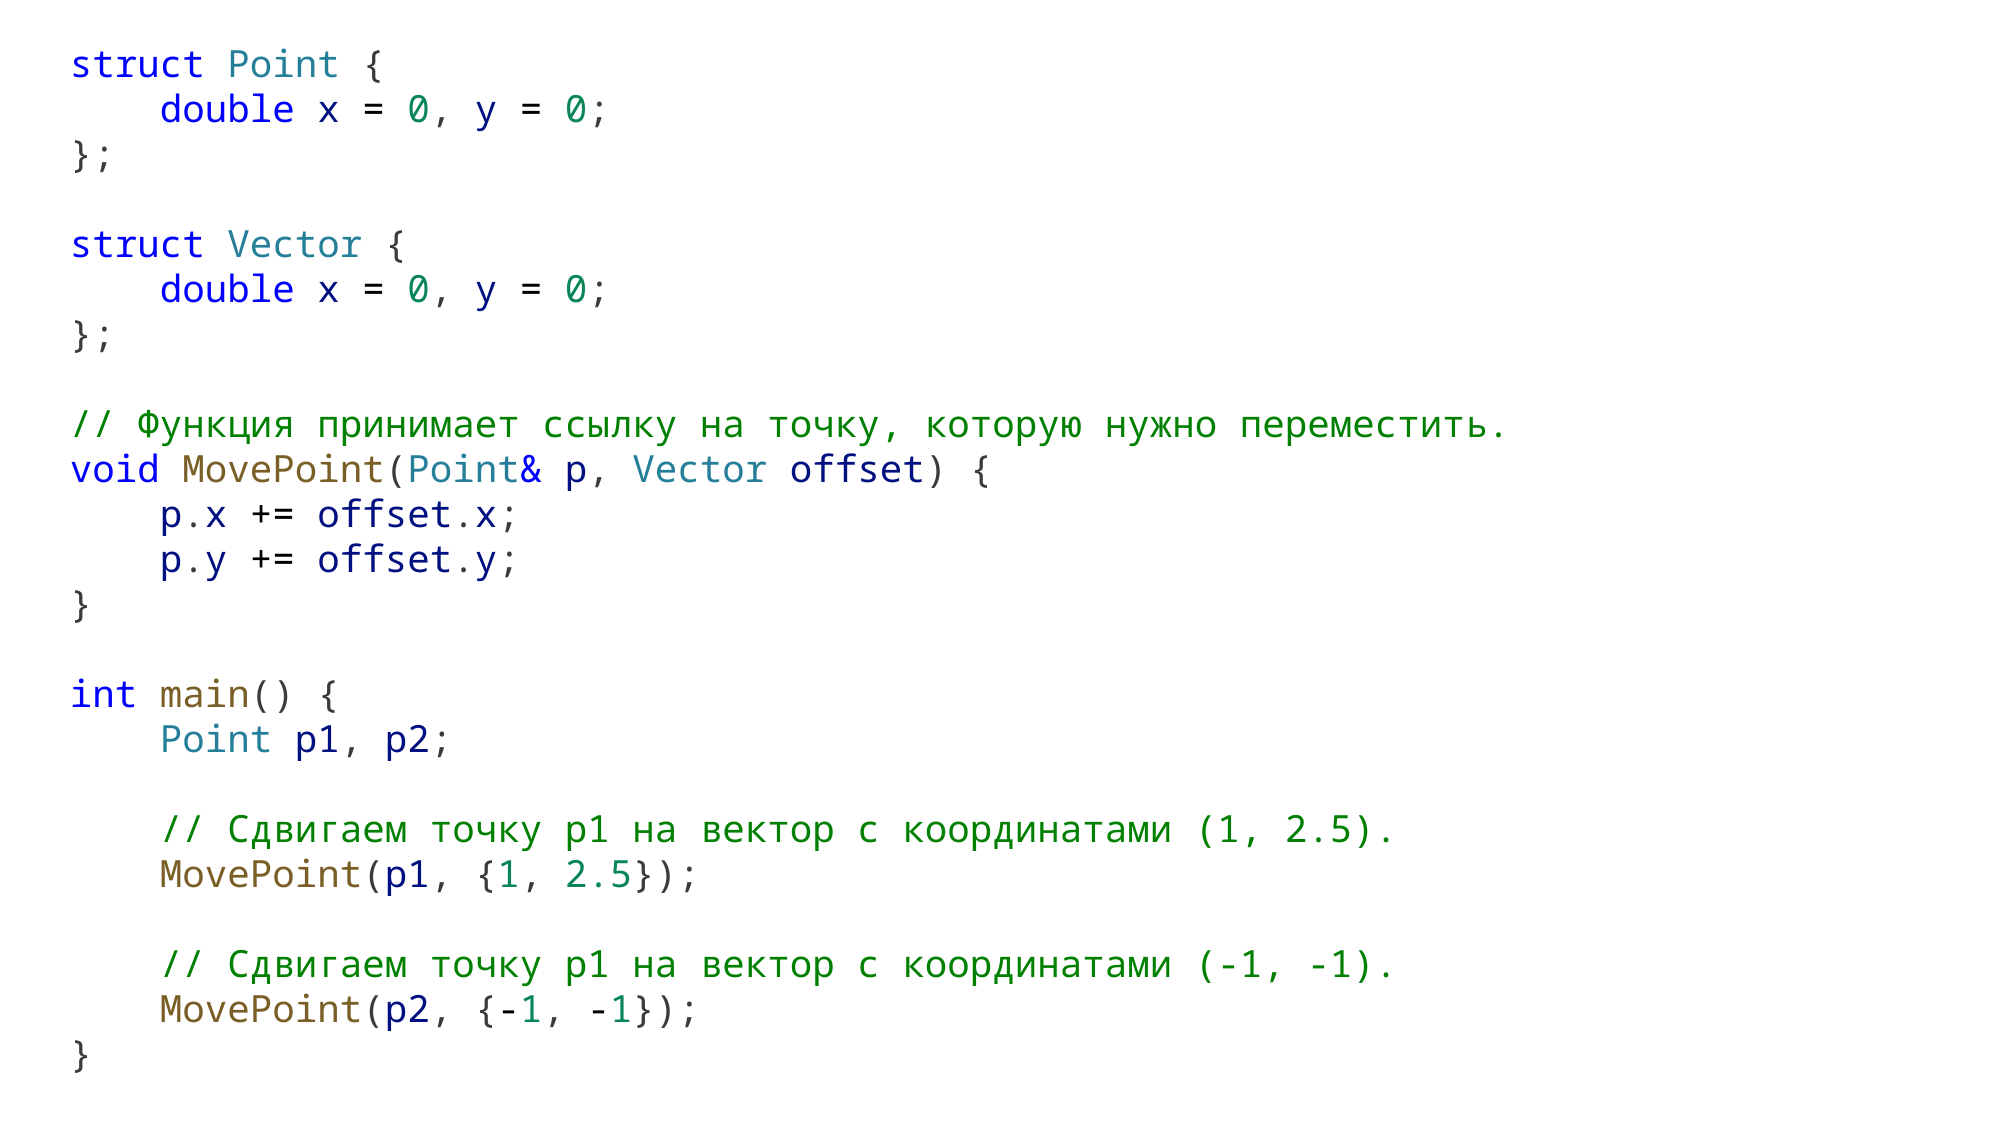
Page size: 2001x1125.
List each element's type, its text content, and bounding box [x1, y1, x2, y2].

text_box struct Point { double x = 0, y = 0; }; struct Vector { double x = 0, y = 0; }; // Функция принимает ссылку на точку, которую нужно переместить. void MovePoint(Point& p, Vector offset) { p.x += offset.x; p.y += offset.y; } int main() { Point p1, p2; // Сдвигаем точку p1 на вектор с координатами (1, 2.5). MovePoint(p1, {1, 2.5}); // Сдвигаем точку p1 на вектор с координатами (-1, -1). MovePoint(p2, {-1, -1}); } [55, 32, 1721, 1083]
